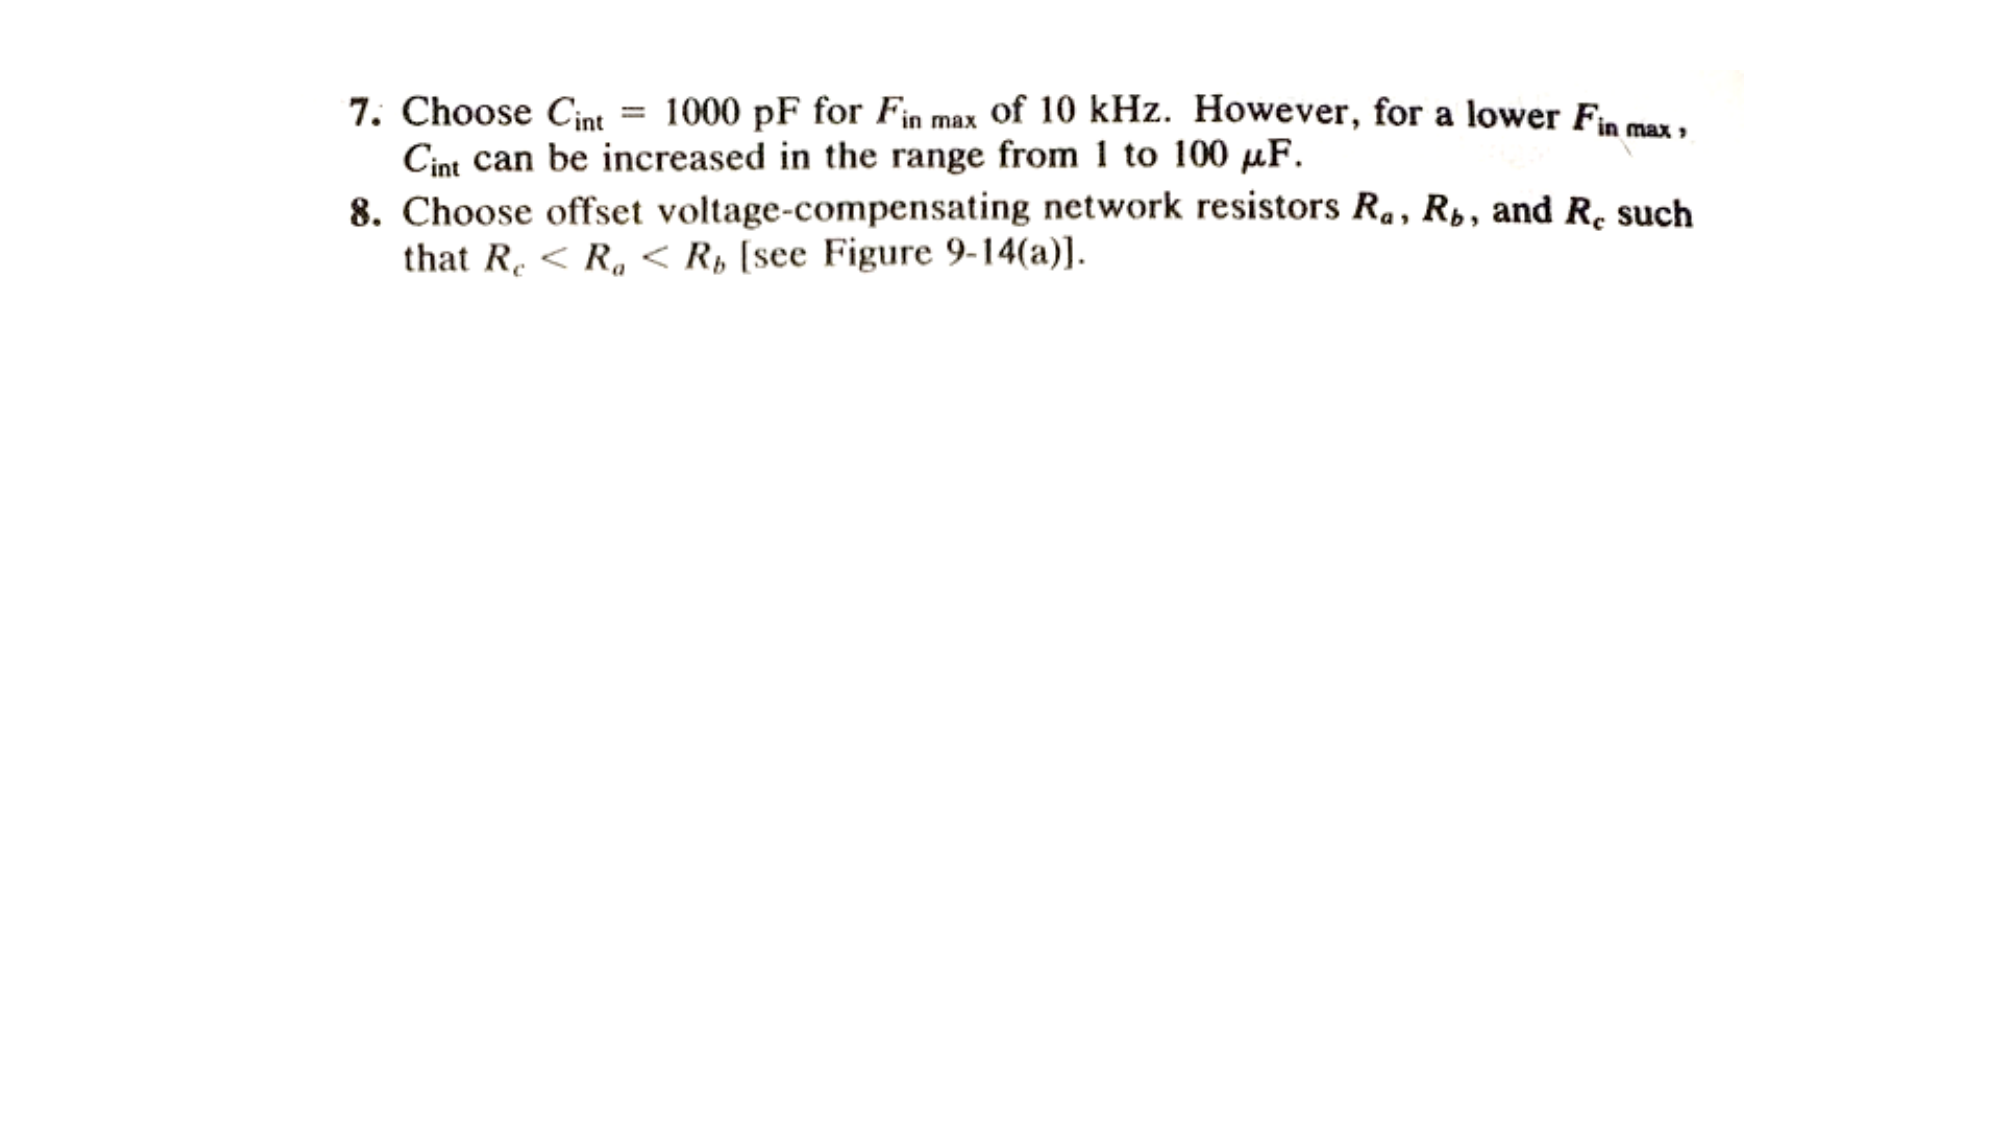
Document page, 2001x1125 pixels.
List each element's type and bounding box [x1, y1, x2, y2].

picture [287, 70, 1744, 300]
